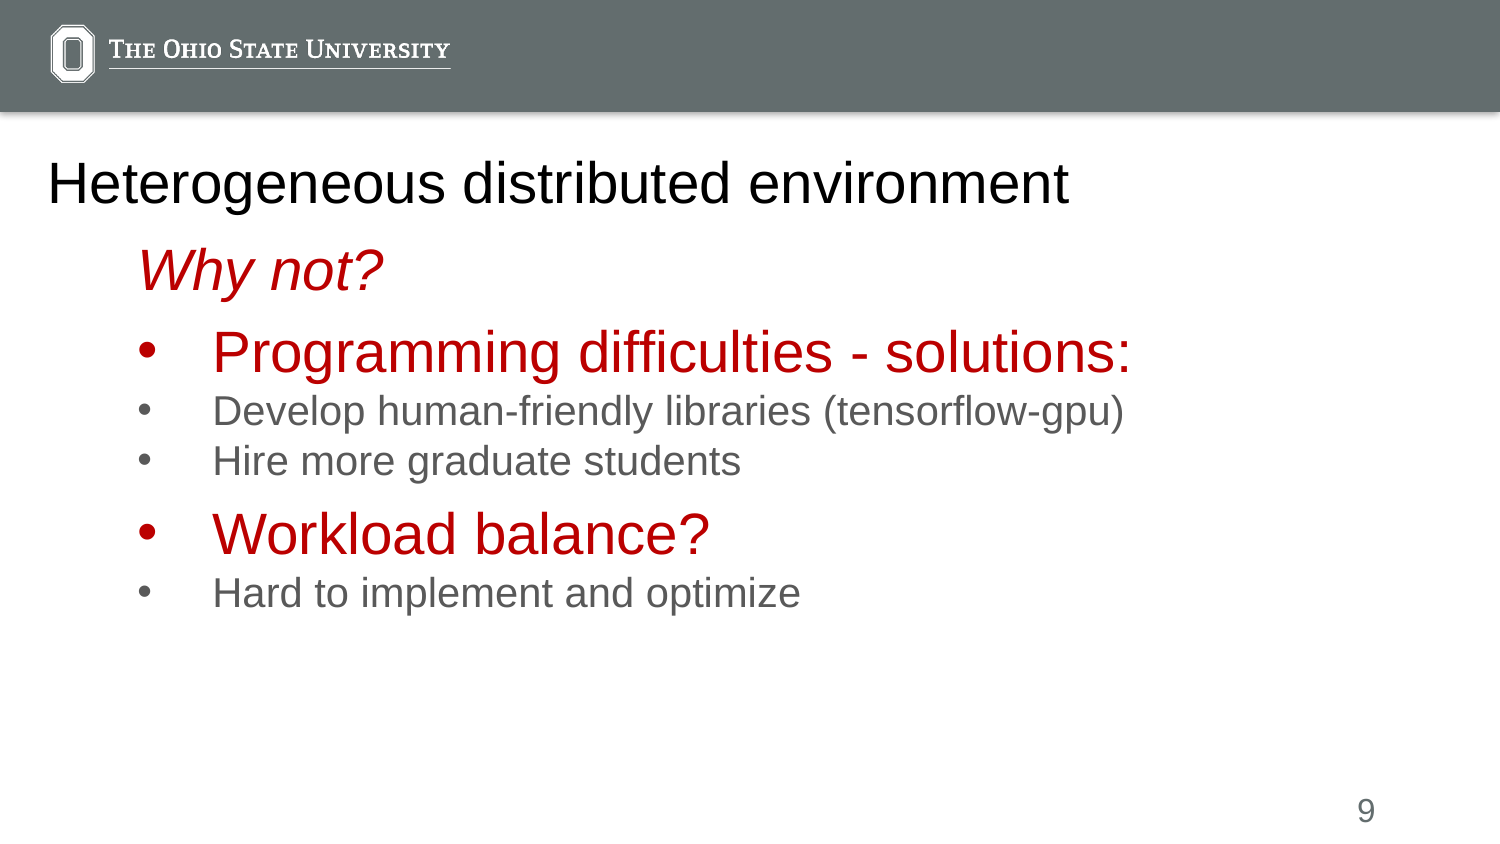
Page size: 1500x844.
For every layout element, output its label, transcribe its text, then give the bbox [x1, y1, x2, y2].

picture [50, 24, 451, 83]
list Why not? Programming difficulties - solutions: Develop human-friendly libraries (tensorflow-gpu) Hire more graduate students Workload balance? Hard to implement and optimize [122, 226, 1473, 782]
title Heterogeneous distributed environment [32, 137, 1483, 226]
